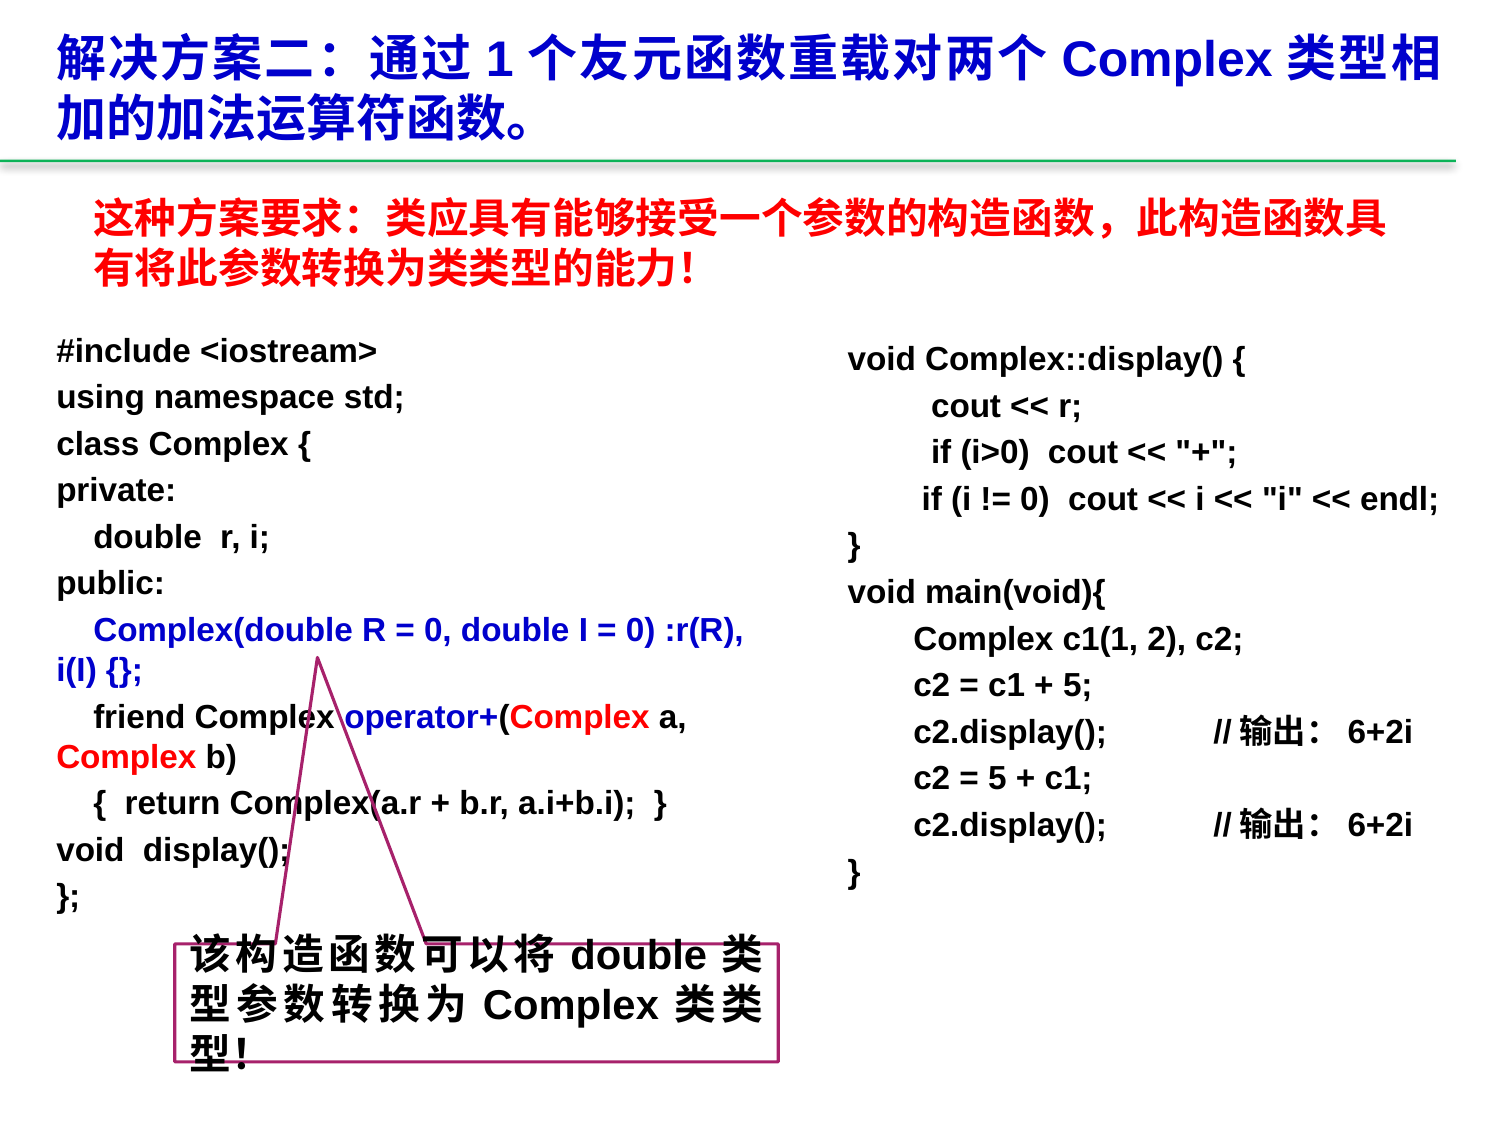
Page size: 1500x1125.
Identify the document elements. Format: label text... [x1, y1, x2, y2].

text_box 该构造函数可以将double类型参数转换为Complex类类型！ [173, 655, 780, 1064]
list #include <iostream> using namespace std; class Complex { private: double r, i; public: Complex(double R = 0, double I = 0) :r(R), i(I) {}; friend Complex operator+(Complex a, Complex b) { return Complex(a.r + b.r, a.i+b.i); } void display(); }; [41, 321, 779, 1003]
text_box 解决方案二：通过1个友元函数重载对两个Complex类型相加的加法运算符函数。 [41, 19, 1456, 154]
text_box 这种方案要求：类应具有能够接受一个参数的构造函数，此构造函数具有将此参数转换为类类型的能力！ [78, 184, 1413, 300]
text_box void Complex::display() { cout << r; if (i>0) cout << "+"; if (i != 0) cout << i << "i" << endl; } void main(void){ Complex c1(1, 2), c2; c2 = c1 + 5; c2.display(); //输出：6+2i c2 = 5 + c1; c2.display(); //输出：6+2i } [832, 329, 1483, 1012]
